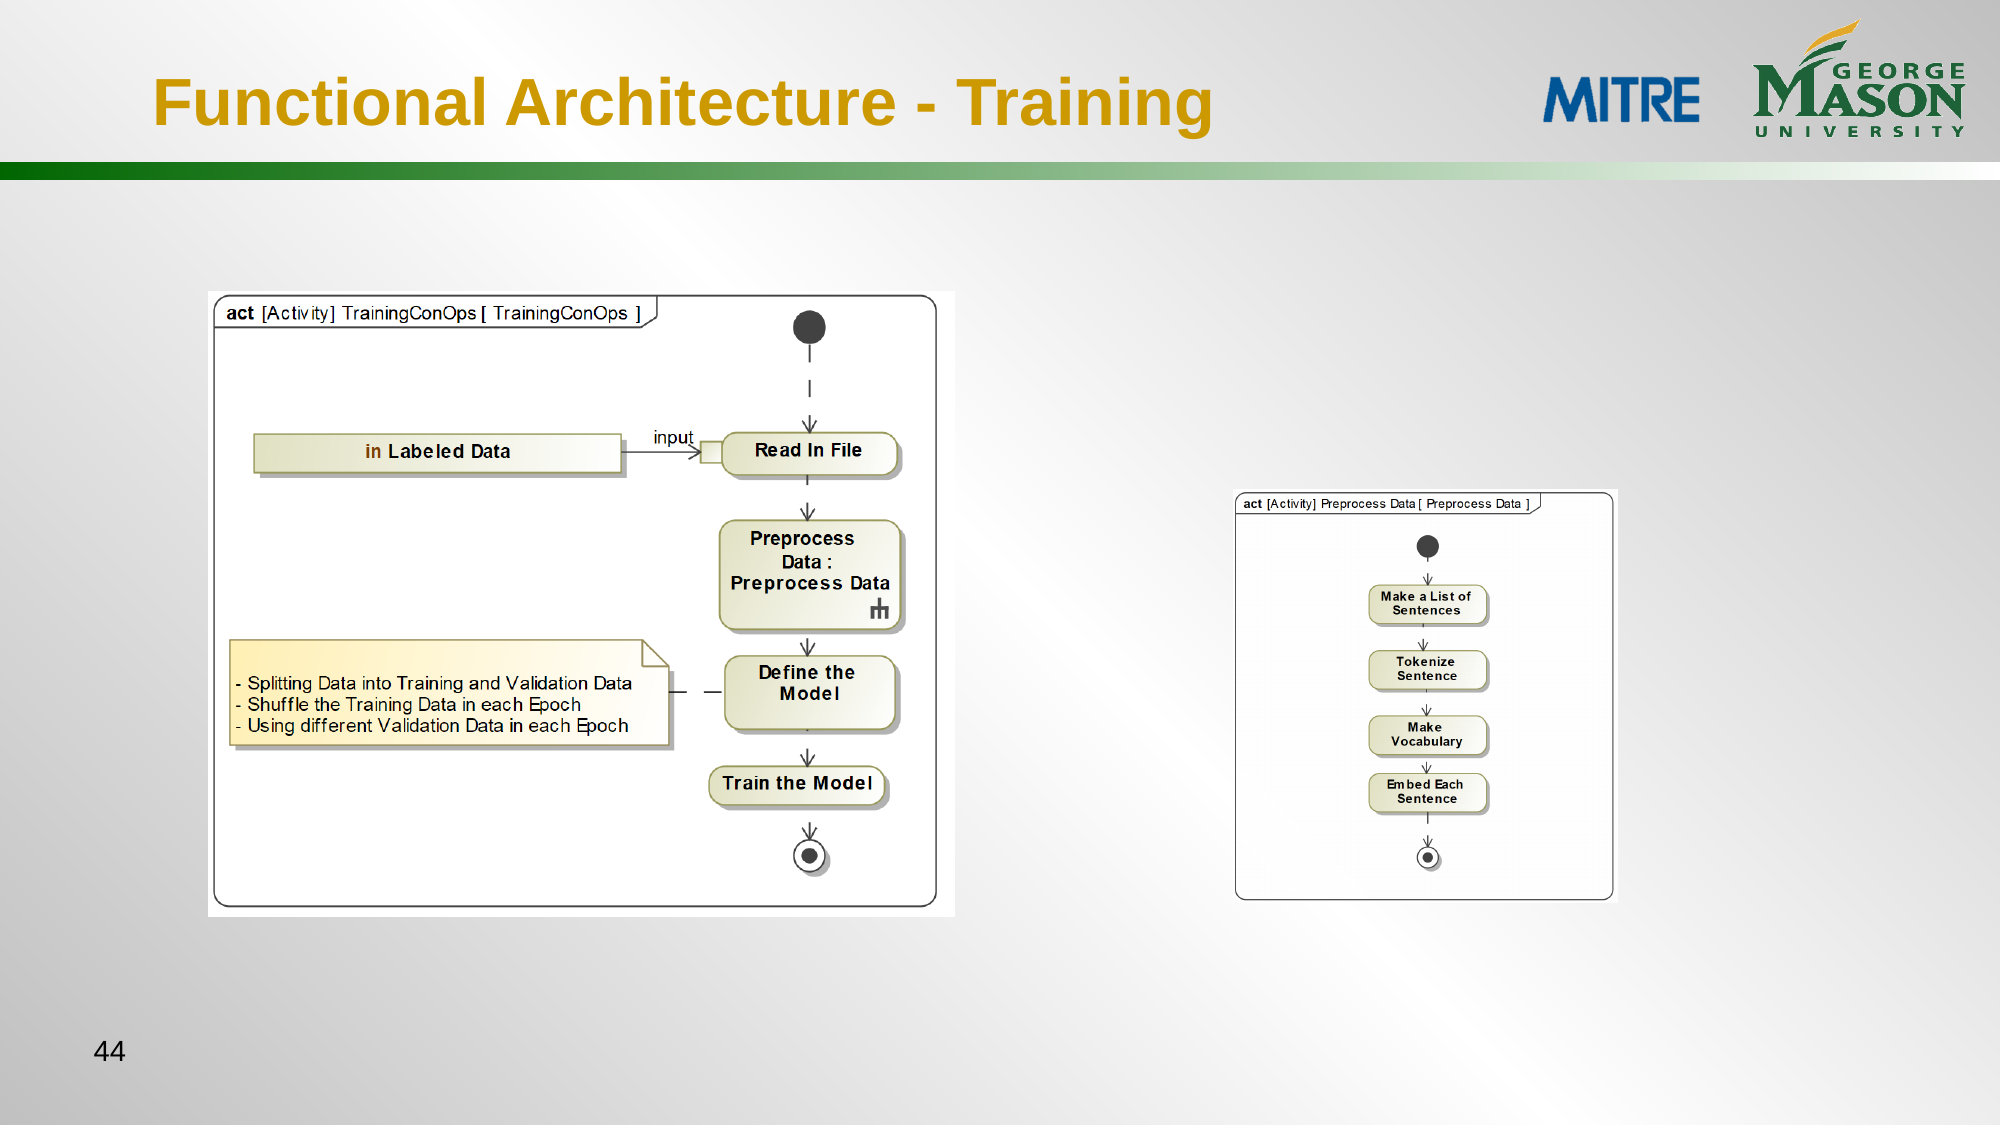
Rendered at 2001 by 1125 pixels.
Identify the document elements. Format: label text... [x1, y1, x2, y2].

picture [1233, 489, 1618, 903]
slide_number 44 [38, 1024, 142, 1101]
picture [1921, 13, 1978, 144]
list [207, 291, 955, 917]
title Functional Architecture - Training [137, 13, 1921, 184]
